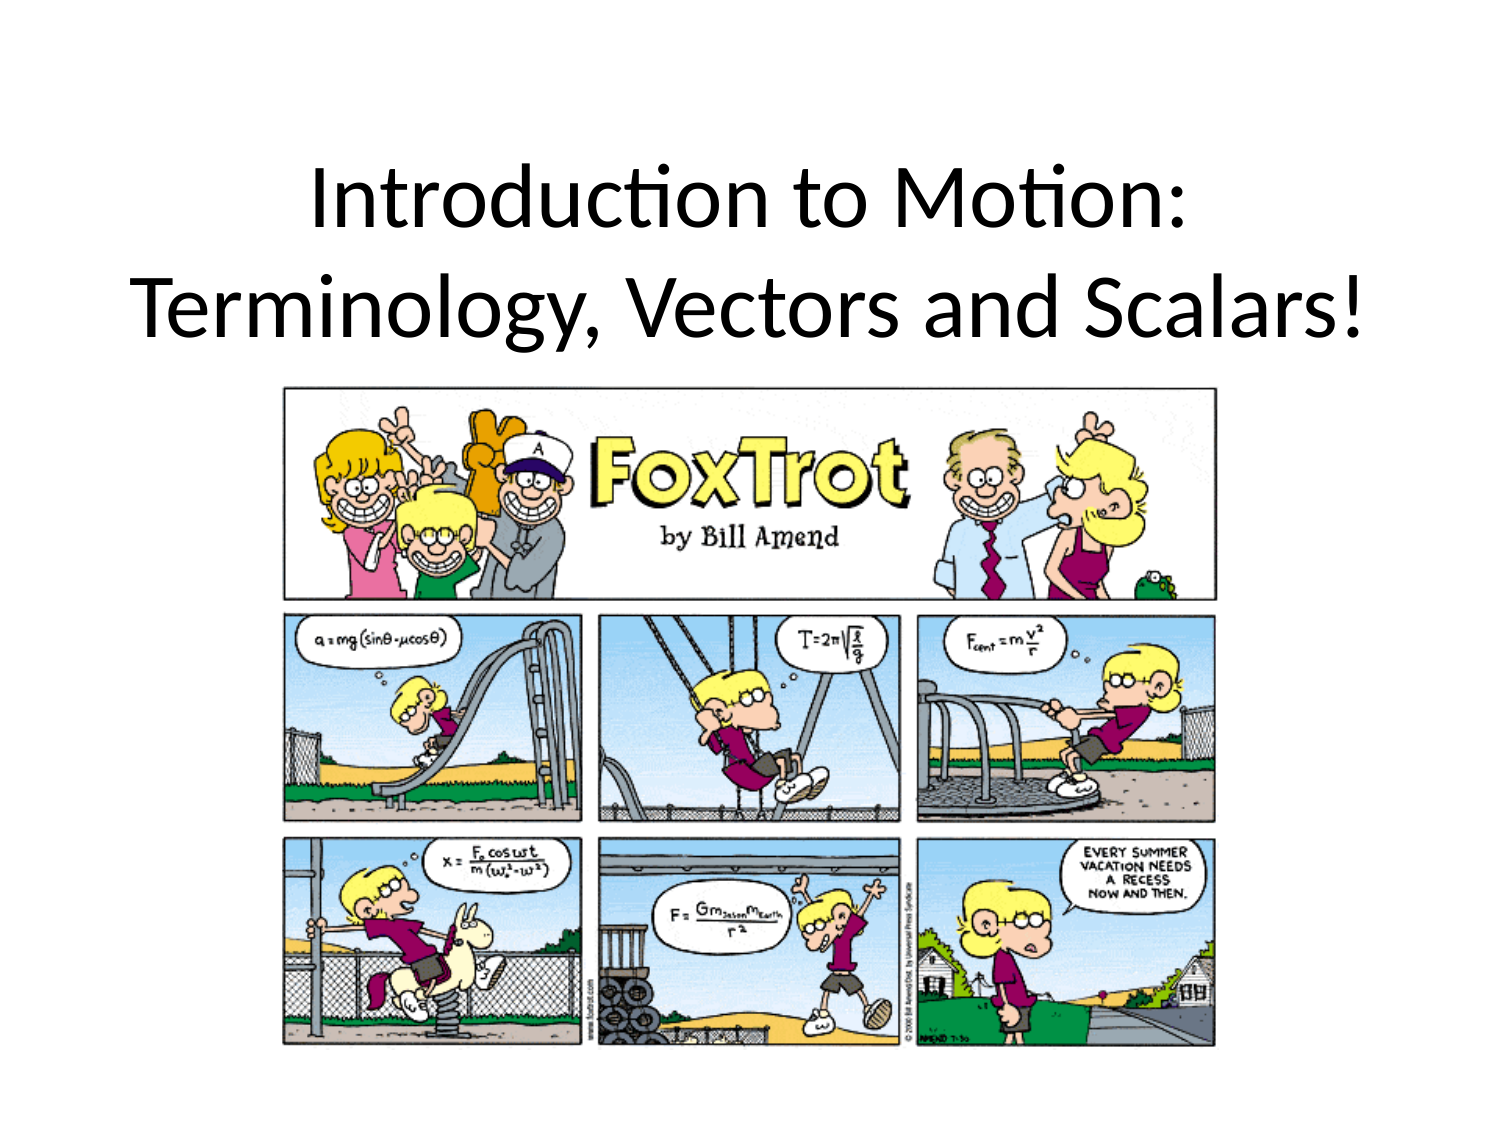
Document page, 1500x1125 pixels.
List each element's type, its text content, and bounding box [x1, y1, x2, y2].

picture [281, 385, 1219, 1050]
title Introduction to Motion: Terminology, Vectors and Scalars! [112, 125, 1388, 367]
